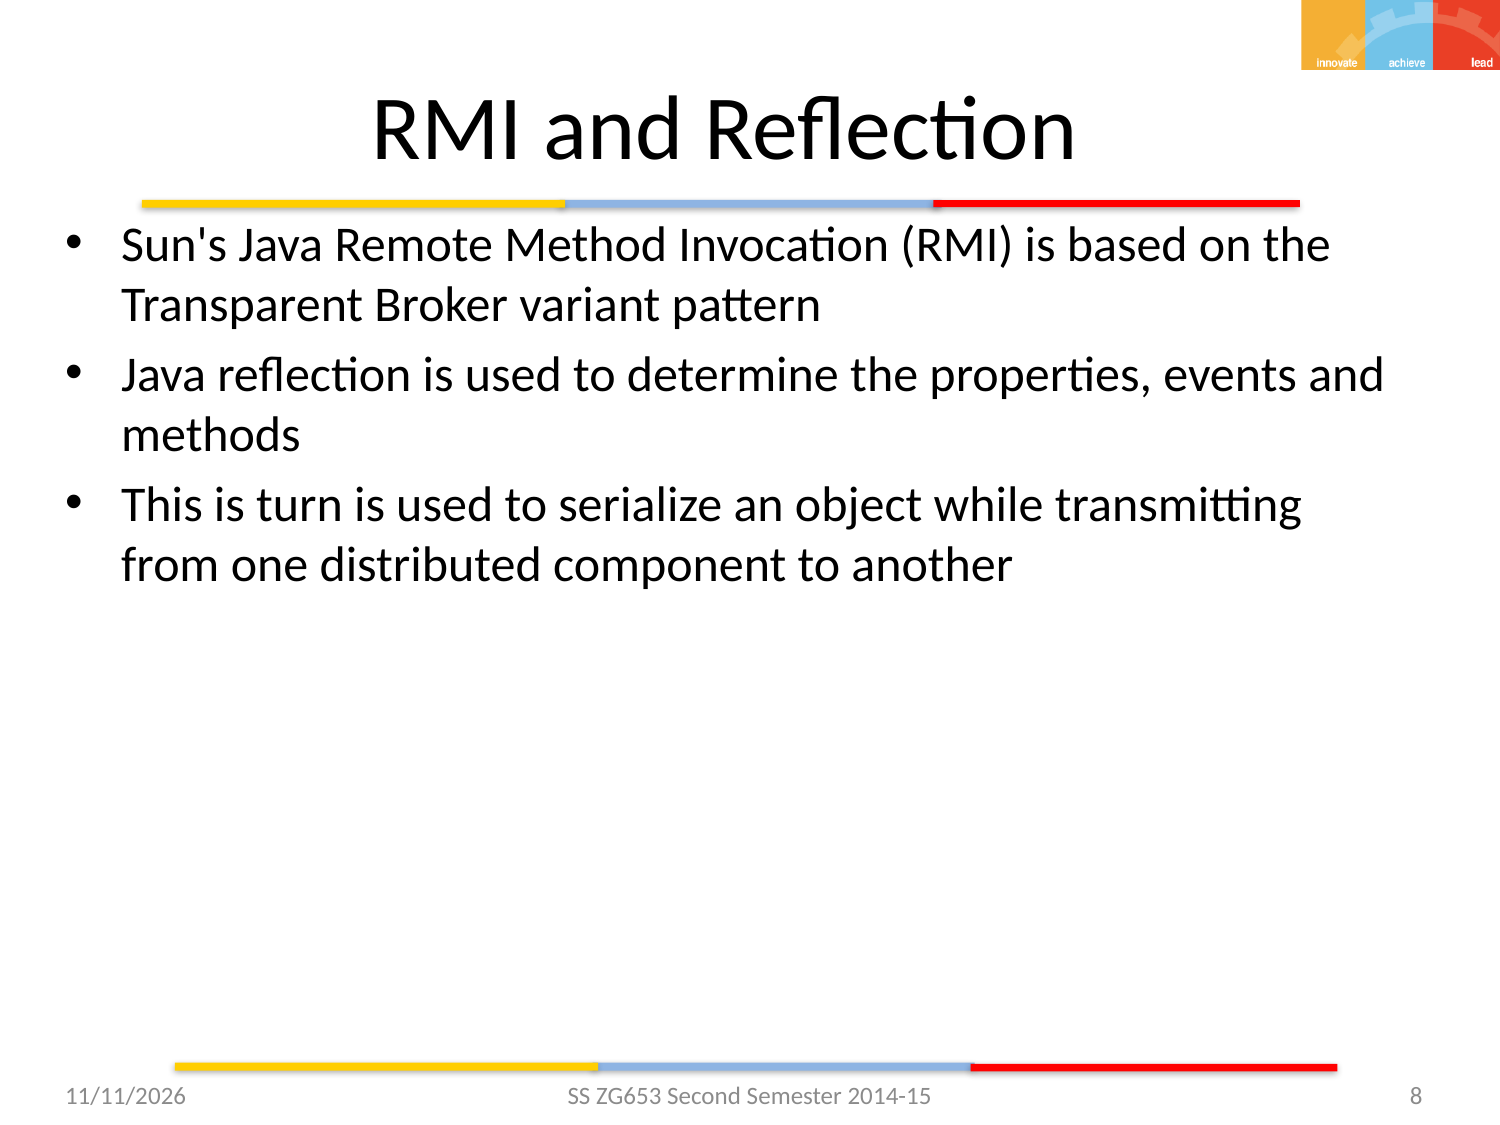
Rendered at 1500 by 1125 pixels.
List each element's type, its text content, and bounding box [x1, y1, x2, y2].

list Sun's Java Remote Method Invocation (RMI) is based on the Transparent Broker variant pattern Java reflection is used to determine the properties, events and methods This is turn is used to serialize an object while transmitting from one distributed component to another [49, 203, 1426, 1030]
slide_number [50, 1065, 400, 1125]
slide_number 8 [1087, 1065, 1438, 1125]
picture [1301, 0, 1500, 70]
title RMI and Reflection [49, 45, 1401, 201]
footer SS ZG653 Second Semester 2014-15 [512, 1065, 988, 1125]
